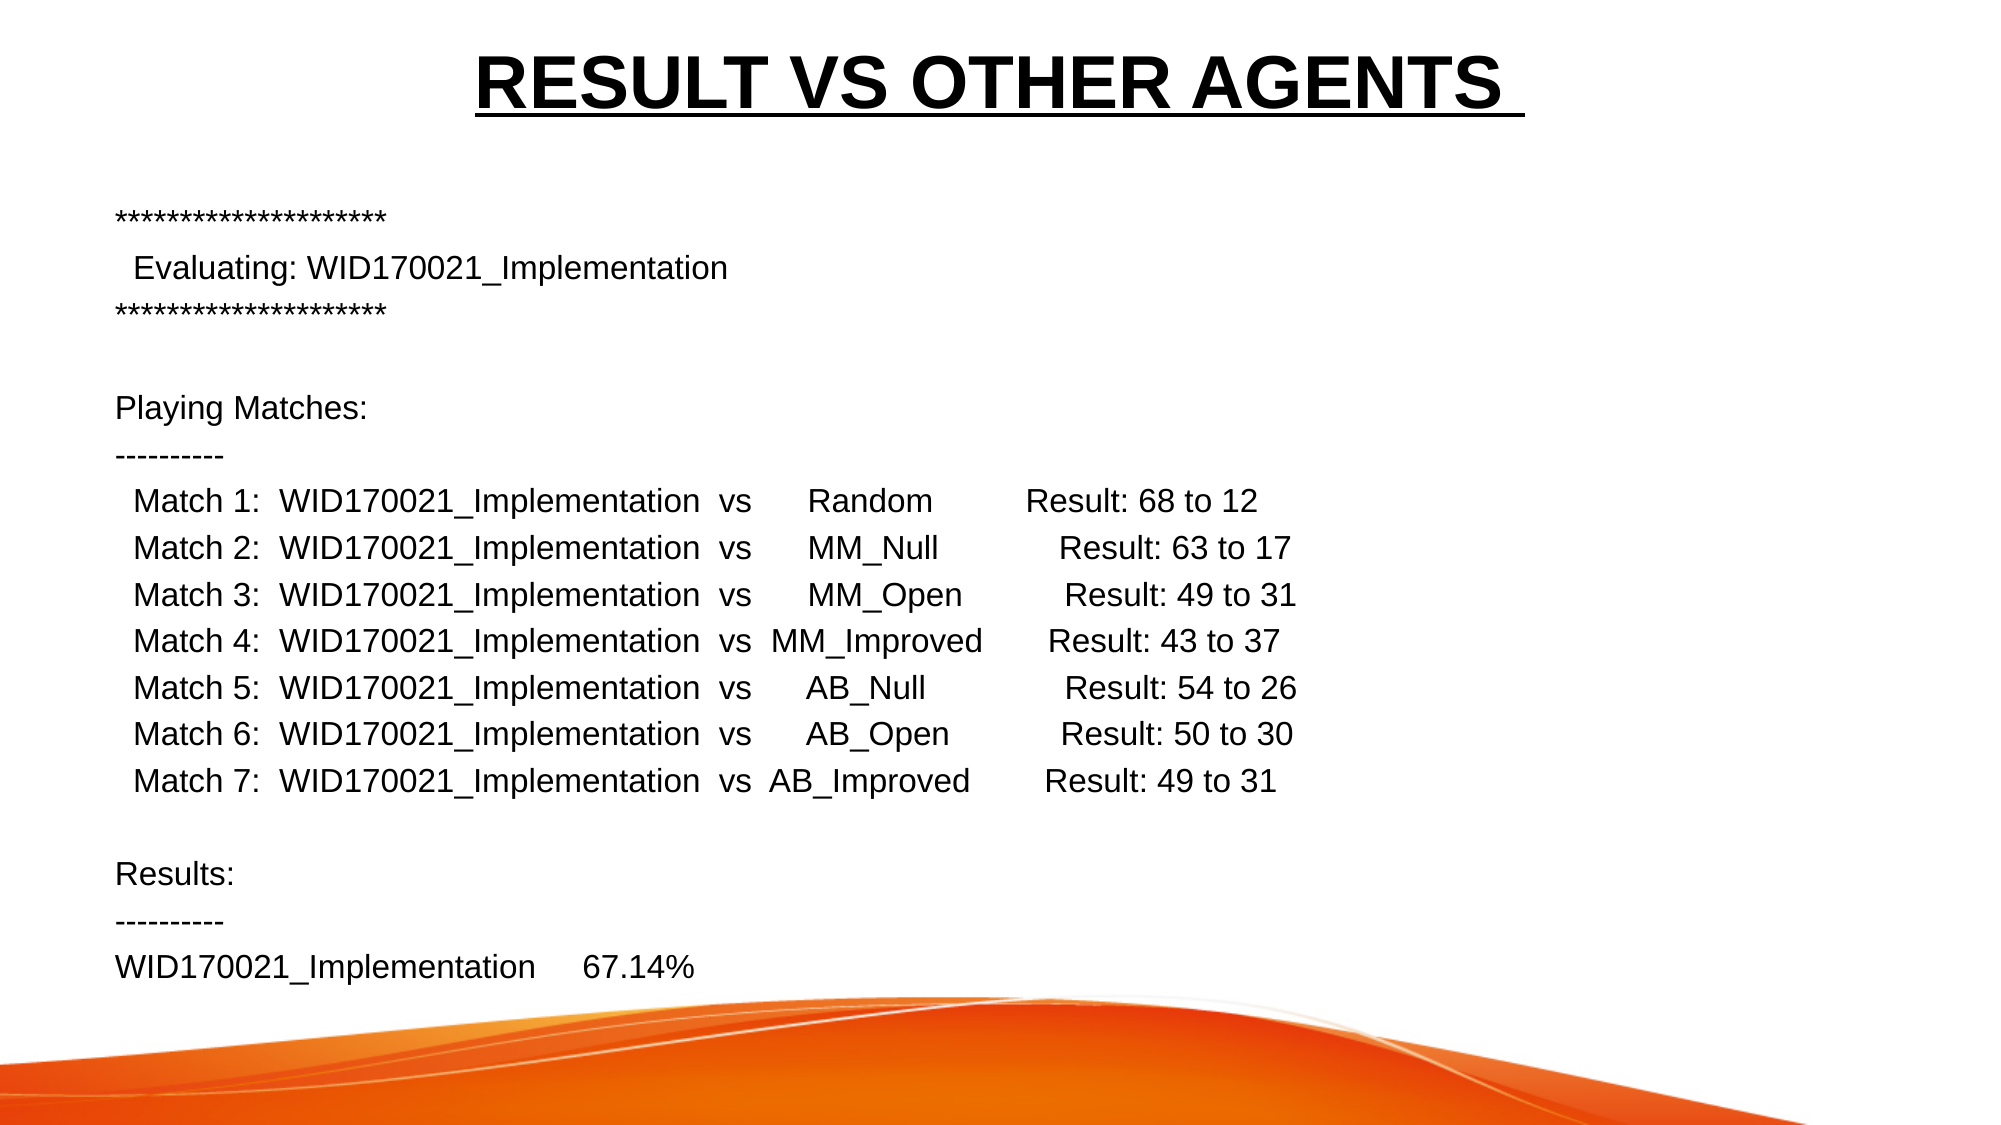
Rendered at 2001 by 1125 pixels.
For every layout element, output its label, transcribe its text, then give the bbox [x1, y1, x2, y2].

picture [0, 0, 2000, 1125]
list ********************* Evaluating: WID170021_Implementation ********************* Playing Matches: ---------- Match 1: WID170021_Implementation vs Random Result: 68 to 12 Match 2: WID170021_Implementation vs MM_Null Result: 63 to 17 Match 3: WID170021_Implementation vs MM_Open Result: 49 to 31 Match 4: WID170021_Implementation vs MM_Improved Result: 43 to 37 Match 5: WID170021_Implementation vs AB_Null Result: 54 to 26 Match 6: WID170021_Implementation vs AB_Open Result: 50 to 30 Match 7: WID170021_Implementation vs AB_Improved Result: 49 to 31 Results: ---------- WID170021_Implementation 67.14% [99, 192, 1901, 1006]
title RESULT VS OTHER AGENTS [99, 30, 1901, 127]
